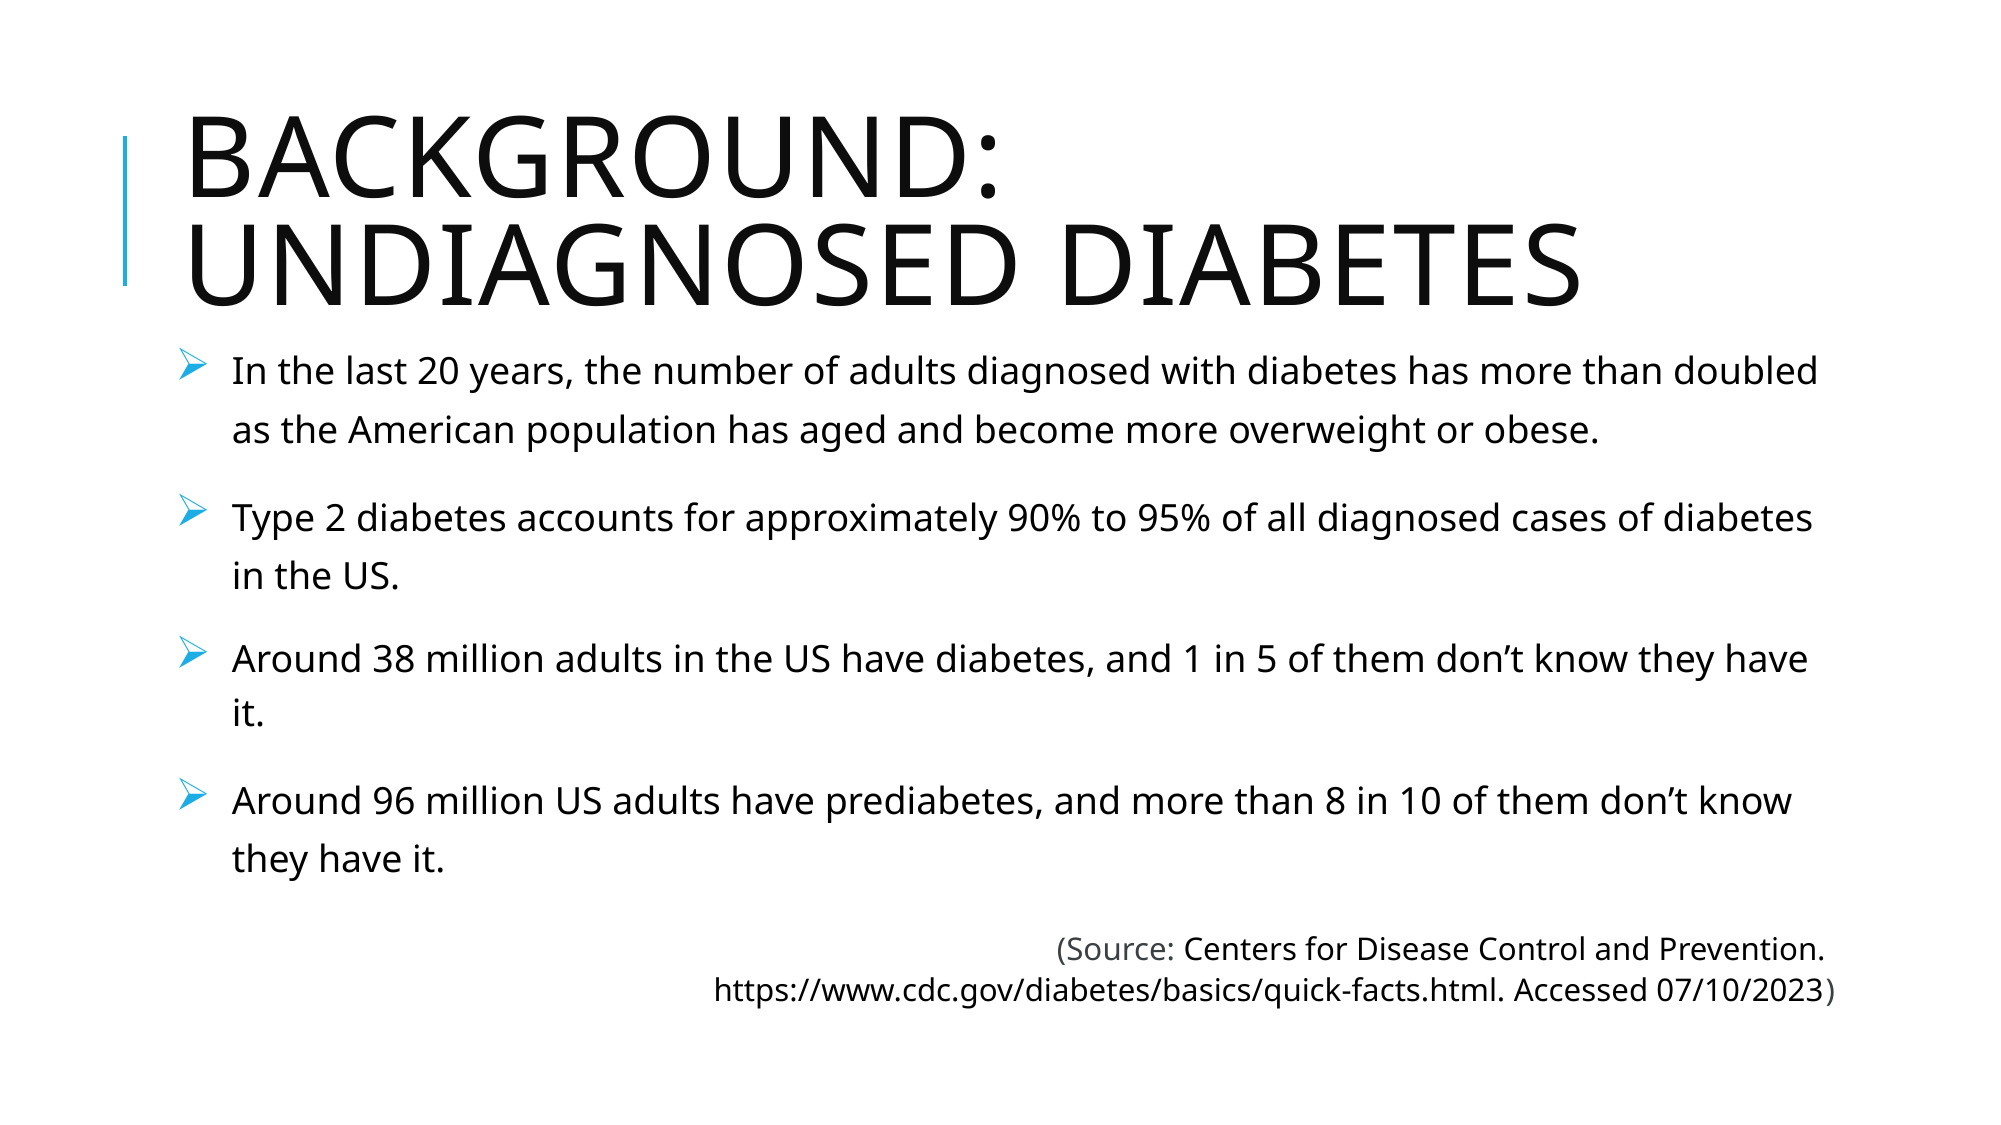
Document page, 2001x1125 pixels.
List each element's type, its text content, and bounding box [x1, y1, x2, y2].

list In the last 20 years, the number of adults diagnosed with diabetes has more than doubled as the American population has aged and become more overweight or obese. Type 2 diabetes accounts for approximately 90% to 95% of all diagnosed cases of diabetes in the US. Around 38 million adults in the US have diabetes, and 1 in 5 of them don’t know they have it. Around 96 million US adults have prediabetes, and more than 8 in 10 of them don’t know they have it. (Source: Centers for Disease Control and Prevention. https://www.cdc.gov/diabetes/basics/quick-facts.html. Accessed 07/10/2023) [168, 326, 1843, 1035]
title BACKGROUND: Undiagnosed diabetes [168, 96, 1763, 326]
